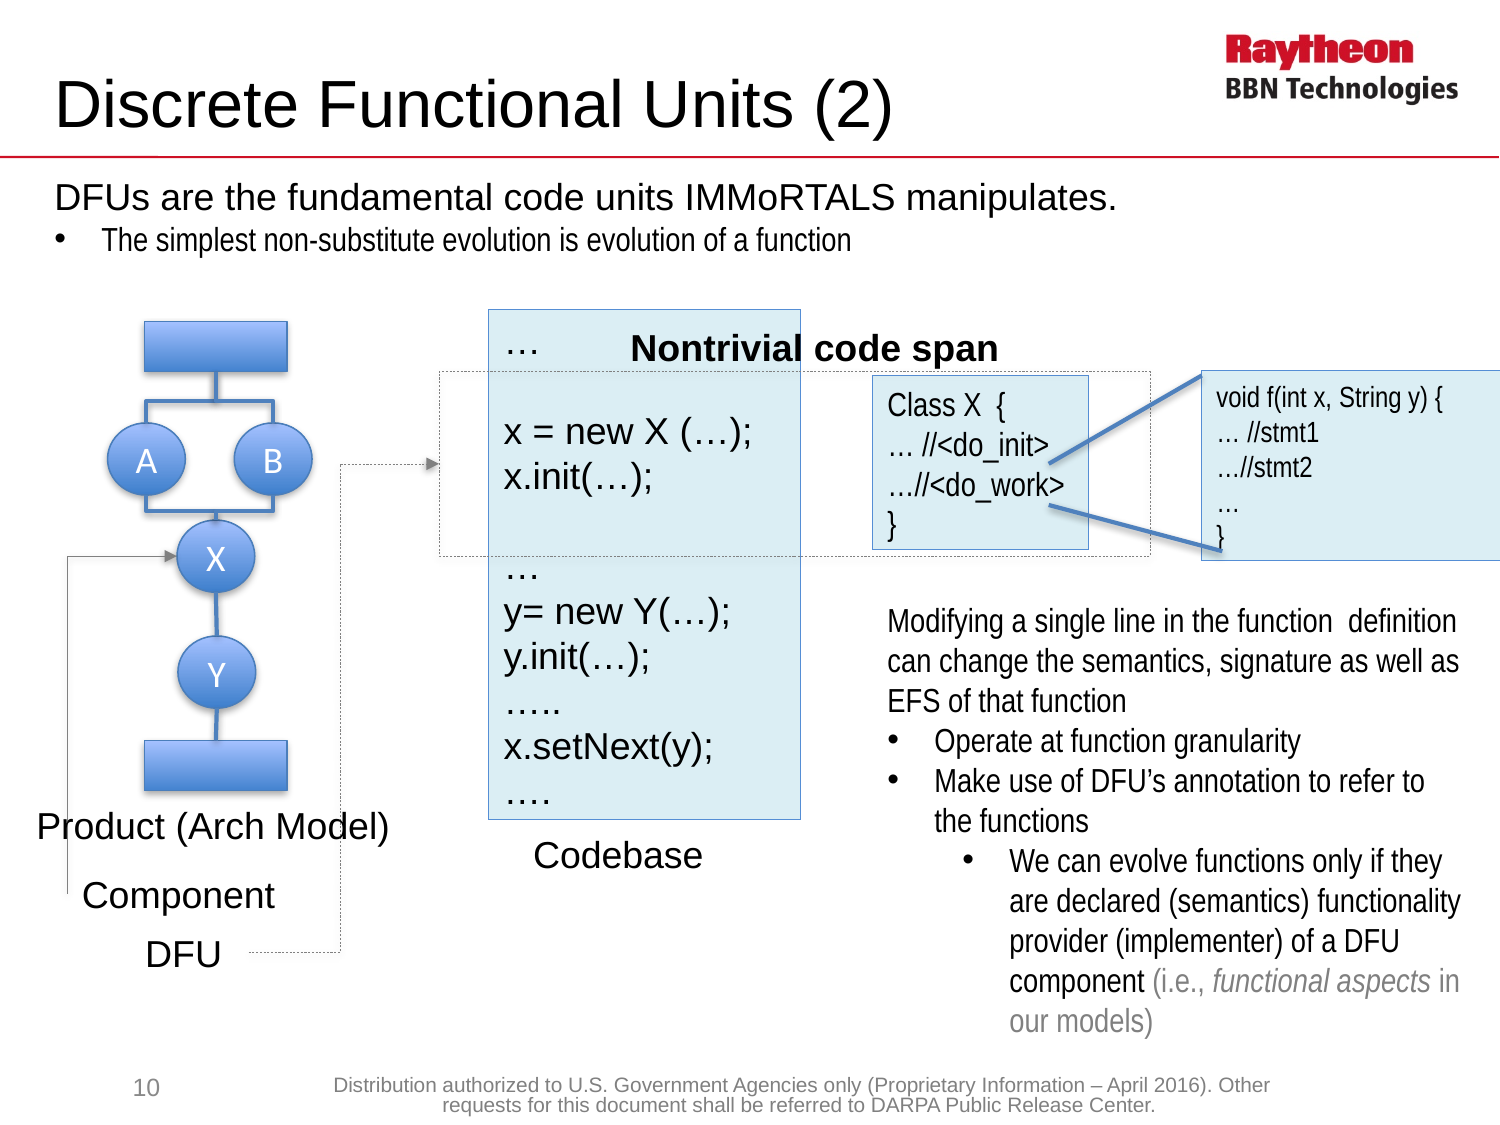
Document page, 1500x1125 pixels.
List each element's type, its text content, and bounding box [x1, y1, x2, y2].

picture [1222, 31, 1460, 108]
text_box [107, 321, 313, 791]
text_box Product (Arch Model) [182, 799, 243, 855]
text_box Nontrivial code span [615, 316, 1015, 376]
text_box [437, 369, 1152, 558]
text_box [1048, 504, 1223, 552]
text_box DFU [130, 922, 249, 983]
text_box Component [67, 863, 243, 924]
text_box … x = new X (…); x.init(…); … y= new Y(…); y.init(…); ….. x.setNext(y); …. [488, 563, 801, 820]
text_box Codebase [495, 823, 741, 884]
text_box Modifying a single line in the function definition can change the semantics, signature as well as EFS of that function Operate at function granularity Make use of DFU’s annotation to refer to the functions We can evolve functions only if they are declared (semantics) functionality provider (implementer) of a DFU component (i.e., functional aspects in our models) [872, 592, 1480, 1047]
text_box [66, 555, 178, 895]
text_box Product (Arch Model) [5, 794, 61, 855]
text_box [1048, 375, 1202, 465]
title Discrete Functional Units (2) [39, 44, 1390, 158]
text_box void f(int x, String y) { … //stmt1 …//stmt2 … } [1201, 370, 1500, 561]
text_box DFUs are the fundamental code units IMMoRTALS manipulates. The simplest non-substitute evolution is evolution of a function [39, 165, 1439, 266]
text_box … x = new X (…); x.init(…); … y= new Y(…); y.init(…); ….. x.setNext(y); …. [488, 309, 801, 369]
slide_number 10 [42, 1056, 251, 1116]
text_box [248, 463, 440, 954]
